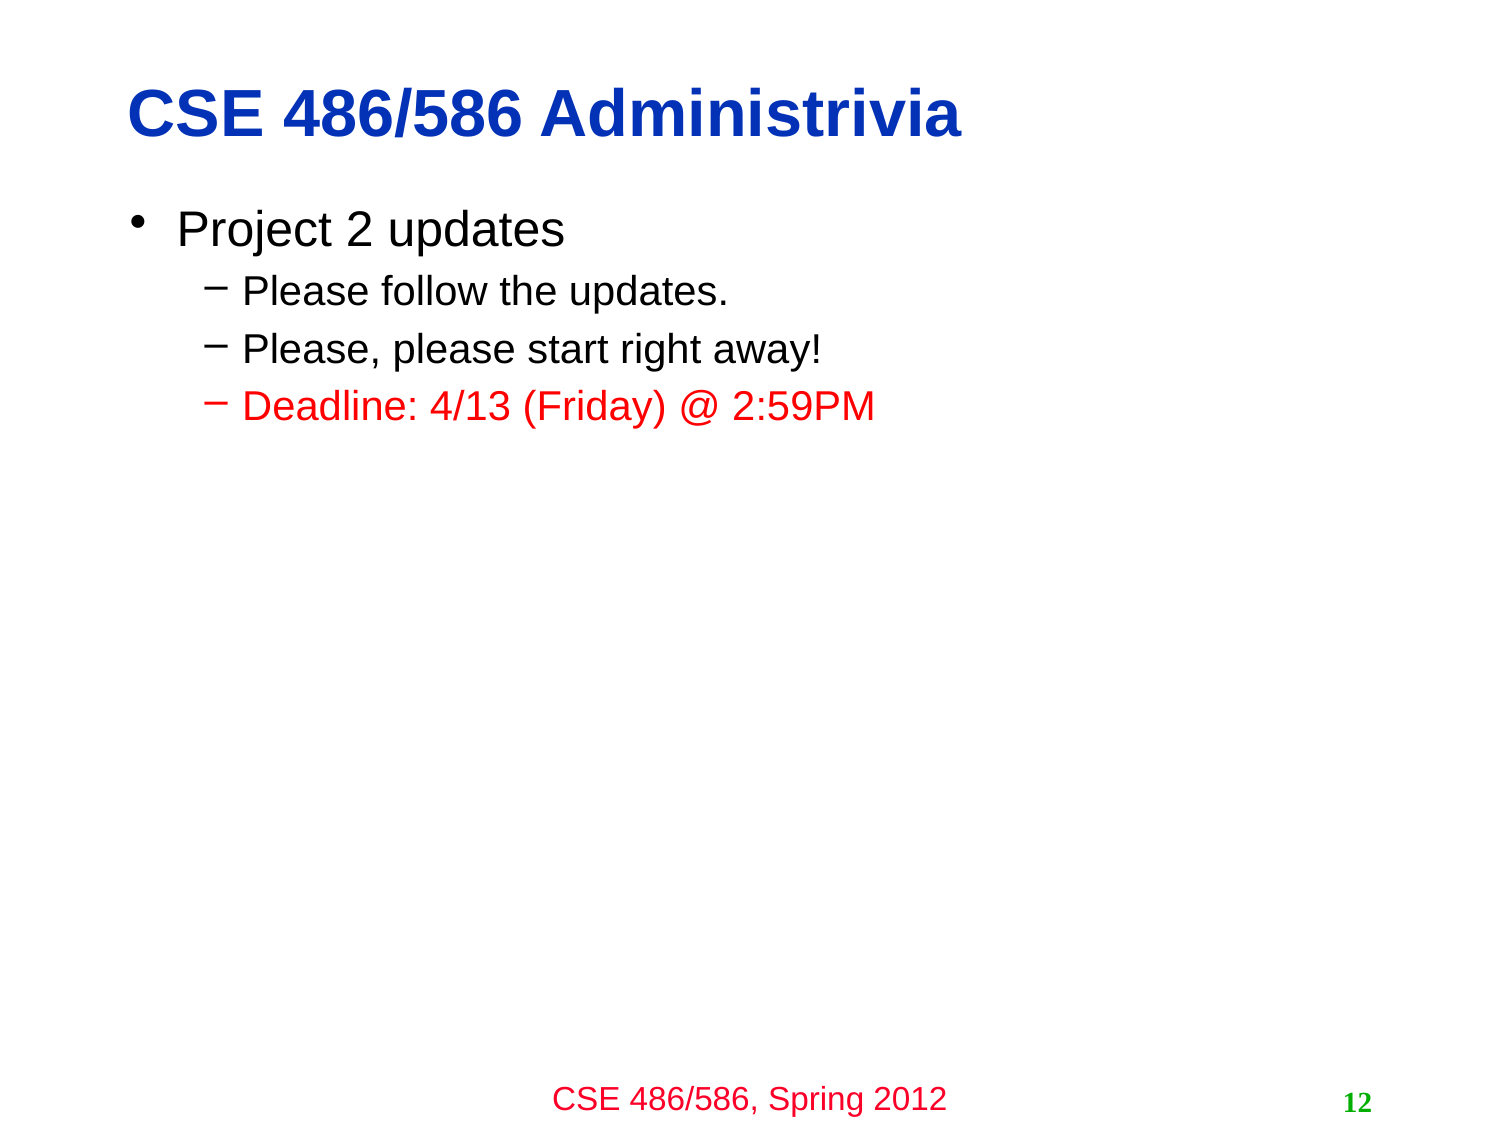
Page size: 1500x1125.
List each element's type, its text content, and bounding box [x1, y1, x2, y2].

title CSE 486/586 Administrivia [112, 53, 1310, 176]
slide_number 12 [1074, 1076, 1388, 1125]
list Project 2 updates Please follow the updates. Please, please start right away! Deadline: 4/13 (Friday) @ 2:59PM [114, 195, 1376, 1005]
